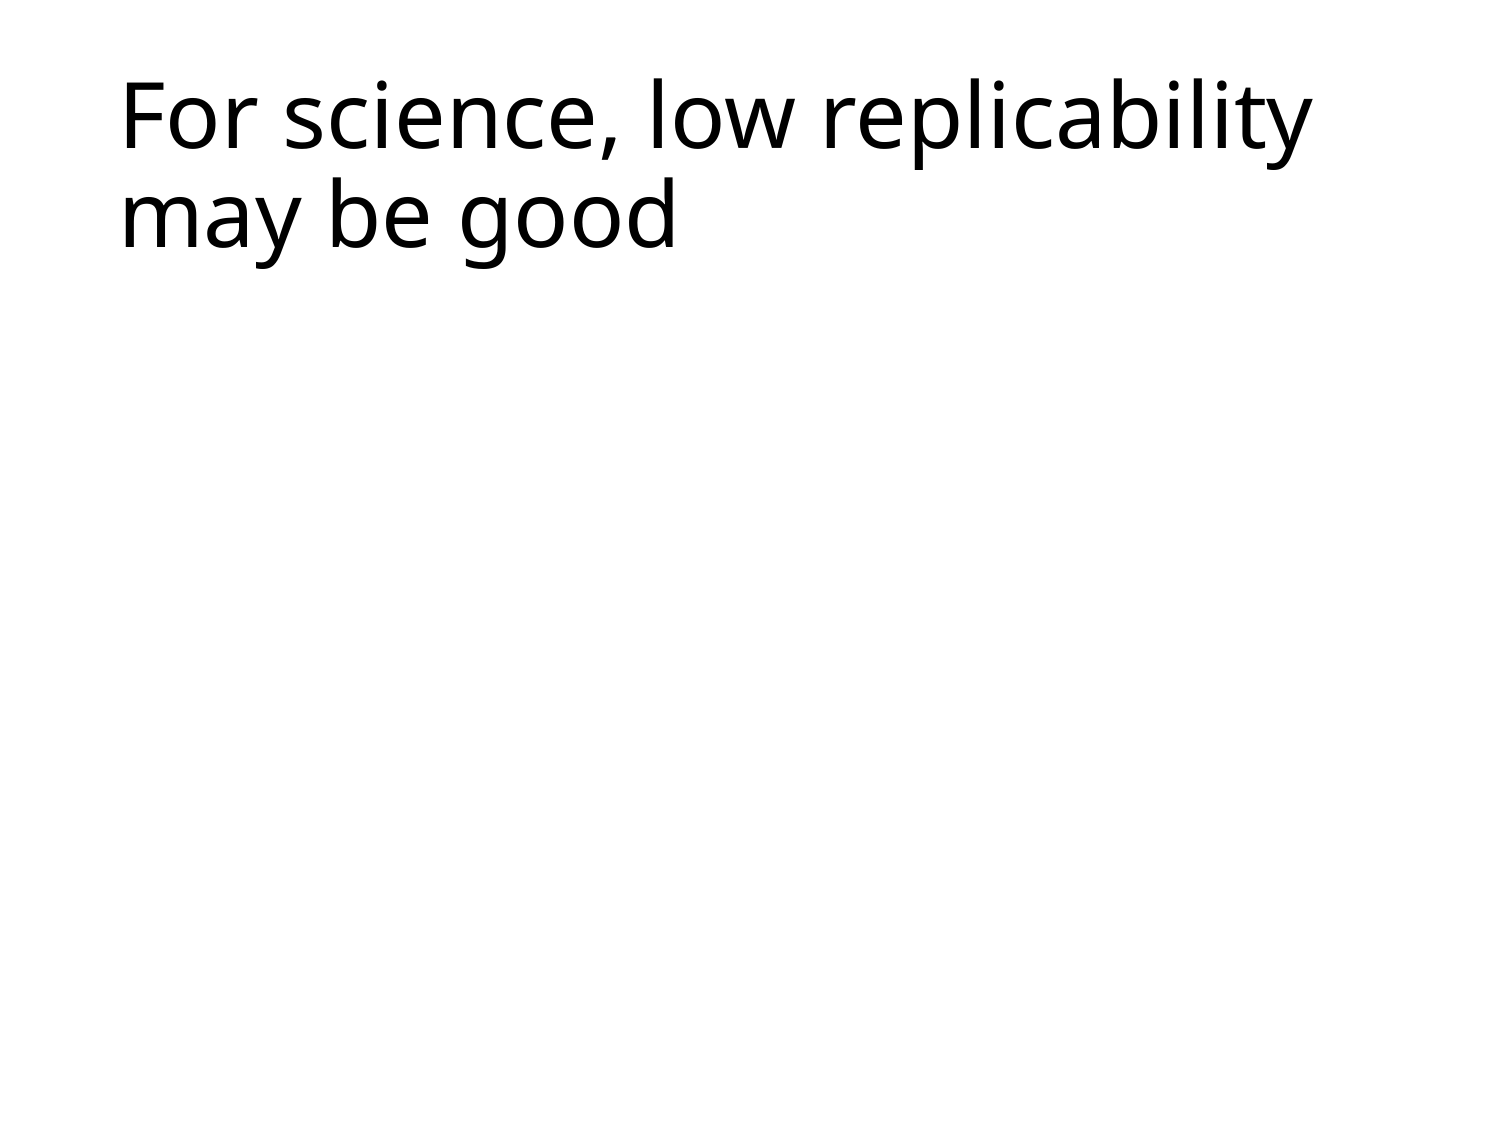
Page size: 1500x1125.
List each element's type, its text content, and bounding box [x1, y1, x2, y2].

title For science, low replicability may be good [103, 59, 1397, 278]
